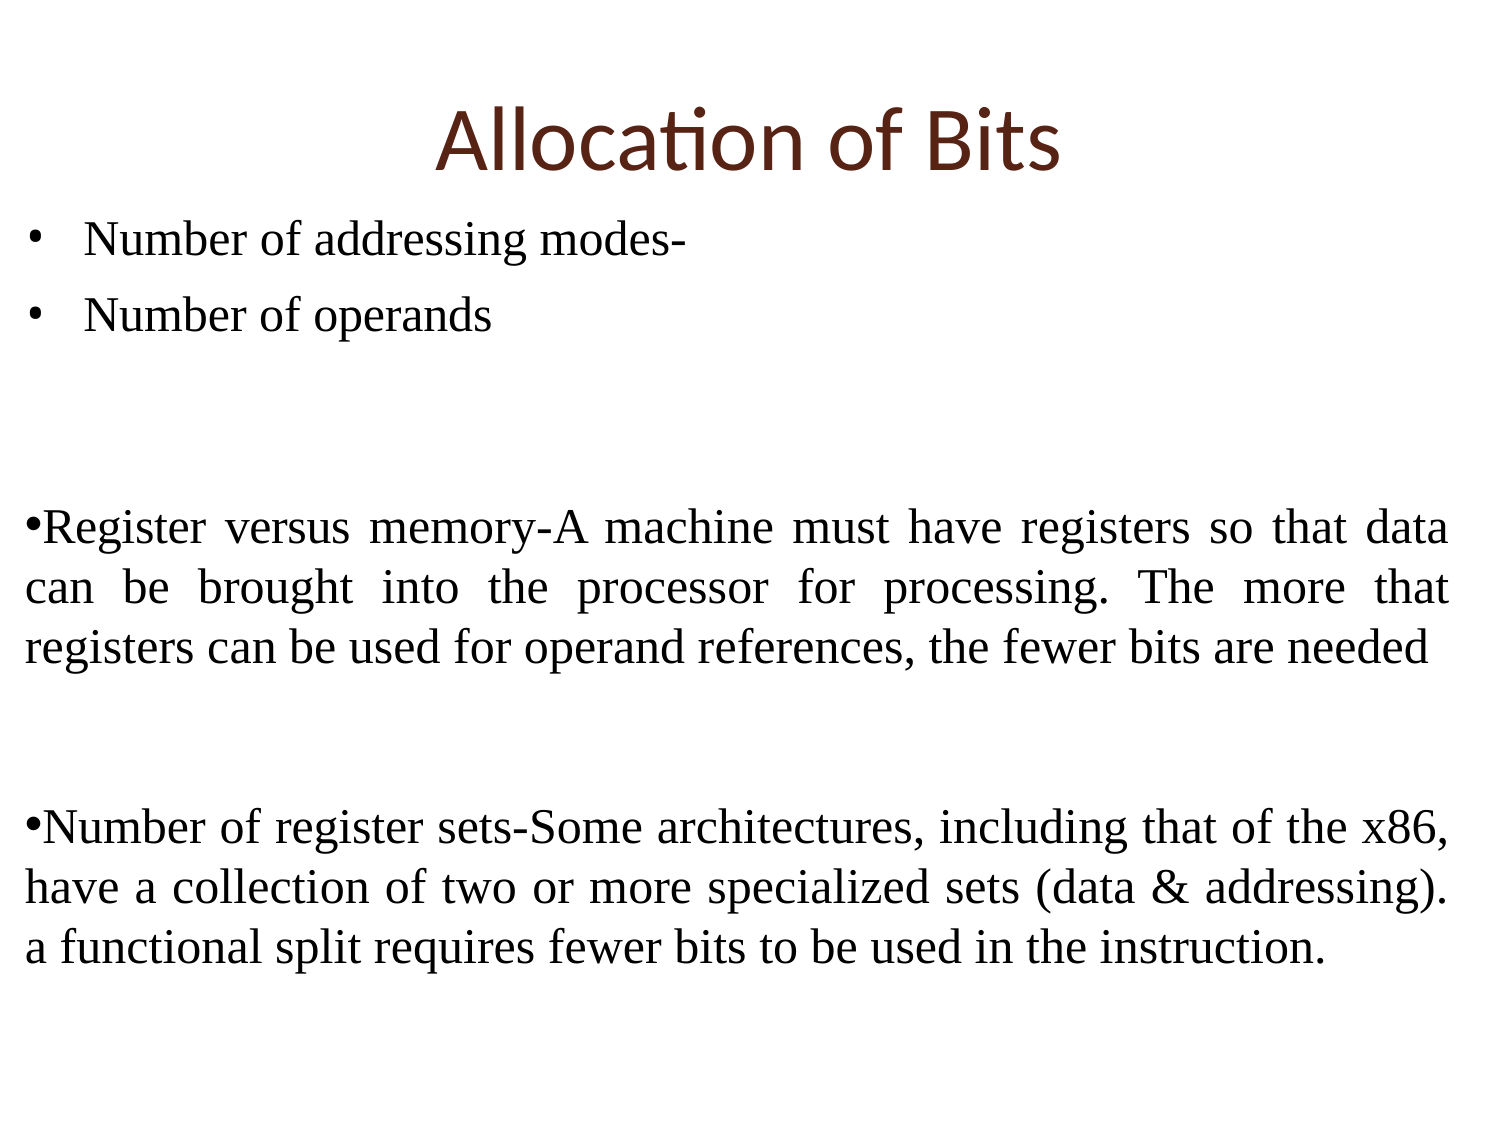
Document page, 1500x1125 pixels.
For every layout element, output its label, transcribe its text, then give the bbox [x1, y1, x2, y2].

title Allocation of Bits [433, 37, 1068, 187]
text_box Number of addressing modes- Number of operands Register versus memory-A machine must have registers so that data can be brought into the processor for processing. The more that registers can be used for operand references, the fewer bits are needed Number of register sets-Some architectures, including that of the x86, have a collection of two or more specialized sets (data & addressing). a functional split requires fewer bits to be used in the instruction. [24, 187, 1450, 1034]
